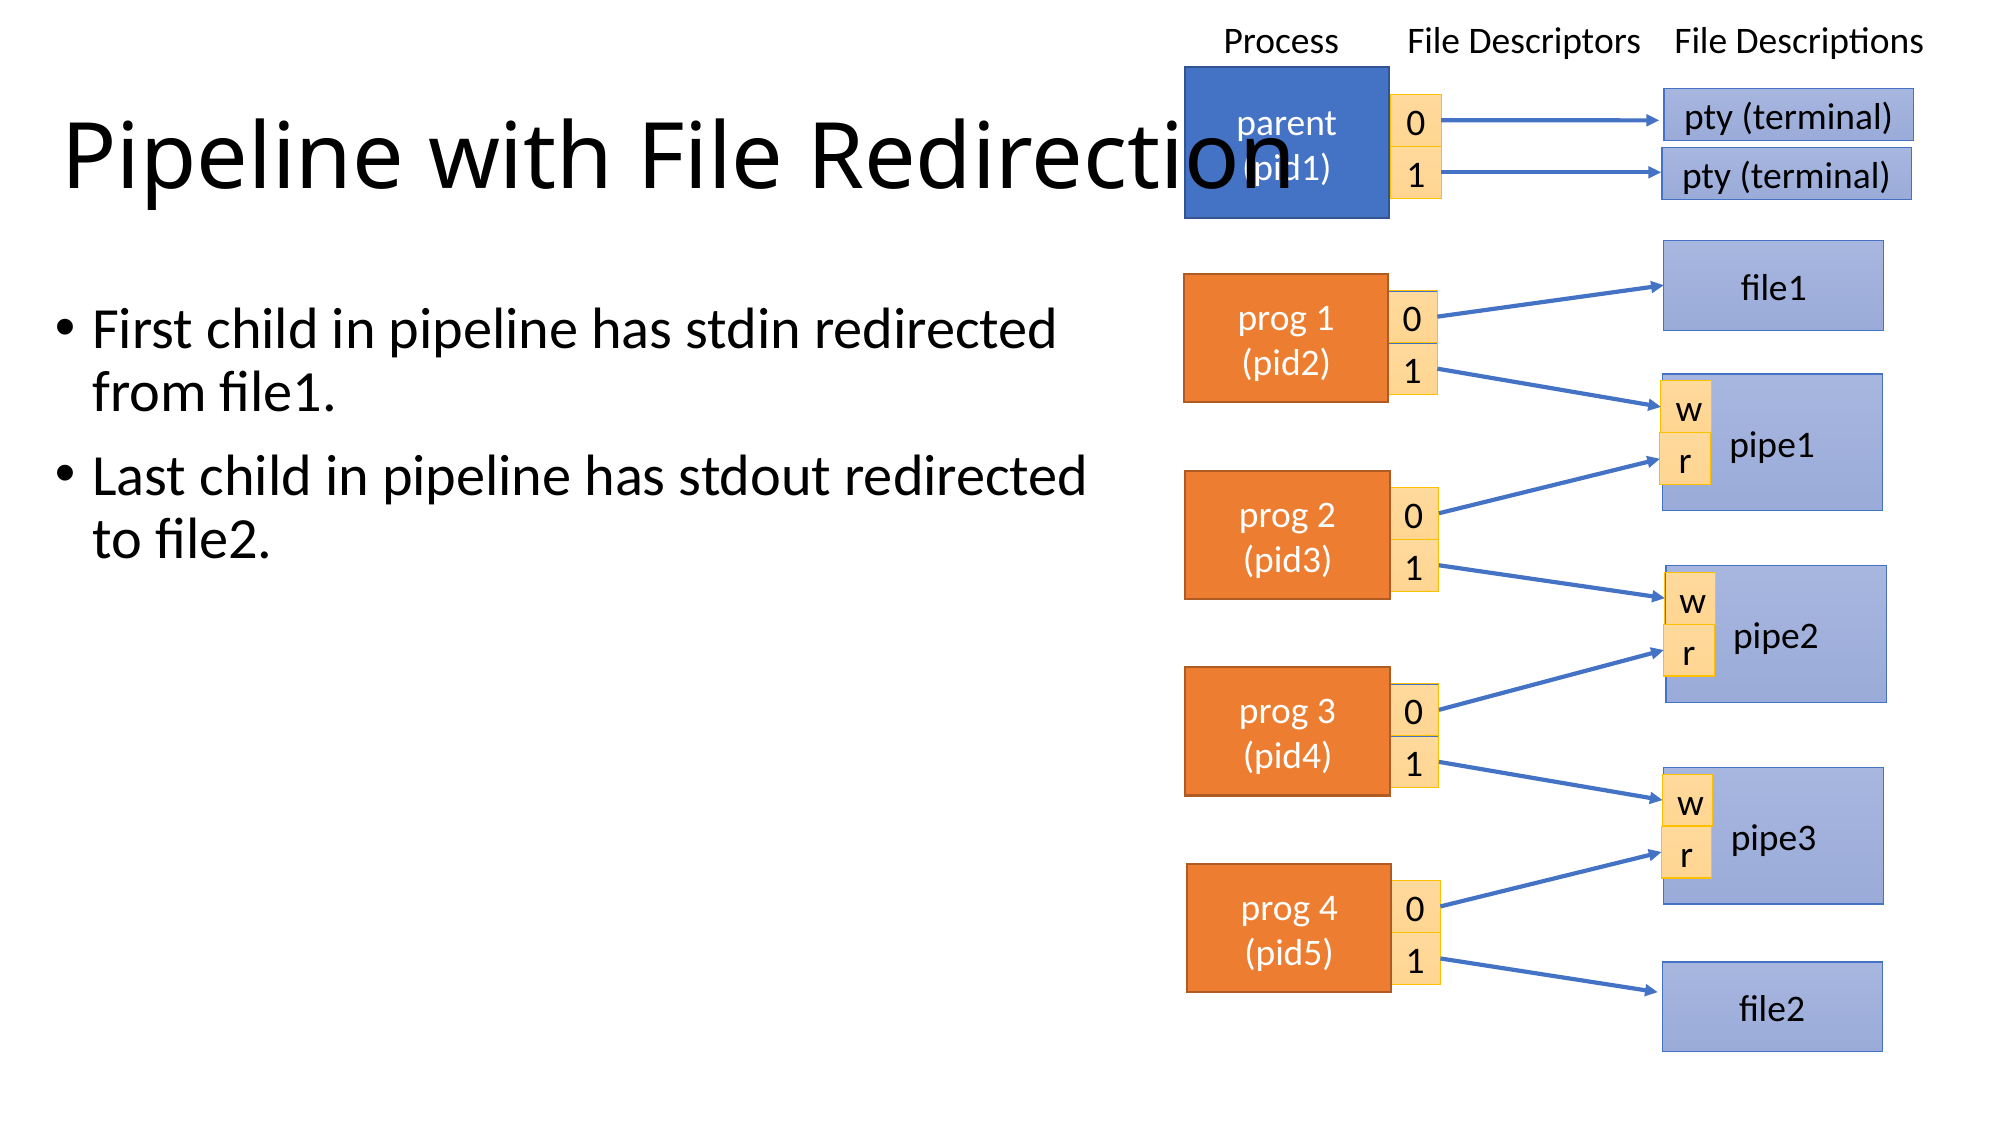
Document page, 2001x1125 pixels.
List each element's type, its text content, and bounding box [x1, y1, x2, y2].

text_box prog 1 (pid2) [1183, 273, 1389, 403]
text_box pipe1 [1662, 373, 1883, 511]
text_box 1 [1391, 539, 1439, 592]
text_box File Descriptions [1659, 8, 1950, 68]
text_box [1438, 650, 1664, 710]
text_box w [1662, 774, 1713, 827]
text_box 1 [1392, 932, 1441, 985]
text_box 1 [1389, 342, 1438, 395]
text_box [1437, 368, 1661, 407]
text_box 0 [1389, 290, 1438, 342]
list First child in pipeline has stdin redirected from file1. Last child in pipeline has stdout redirected to file2. [39, 290, 1152, 1108]
text_box prog 2 (pid3) [1184, 470, 1391, 600]
text_box r [1661, 826, 1712, 879]
text_box 0 [1391, 487, 1439, 539]
title Pipeline with File Redirection [46, 50, 1772, 268]
text_box pipe2 [1665, 565, 1887, 703]
text_box w [1664, 572, 1716, 625]
text_box File Descriptors [1392, 8, 1657, 50]
text_box pty (terminal) [1663, 88, 1914, 141]
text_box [1440, 958, 1658, 993]
text_box w [1660, 380, 1712, 433]
text_box file2 [1662, 961, 1883, 1052]
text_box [1438, 761, 1663, 801]
text_box Process [1209, 8, 1355, 50]
text_box r [1659, 432, 1711, 485]
text_box file1 [1663, 240, 1884, 331]
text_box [1438, 565, 1665, 599]
text_box 0 [1392, 880, 1441, 932]
text_box 0 [1391, 683, 1439, 735]
text_box 1 [1391, 735, 1439, 788]
text_box pipe3 [1663, 767, 1884, 905]
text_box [1440, 852, 1662, 907]
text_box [1438, 458, 1660, 514]
text_box prog 3 (pid4) [1184, 666, 1391, 797]
text_box pty (terminal) [1661, 147, 1912, 200]
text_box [1437, 285, 1664, 317]
text_box r [1663, 624, 1715, 677]
text_box prog 4 (pid5) [1186, 863, 1392, 993]
